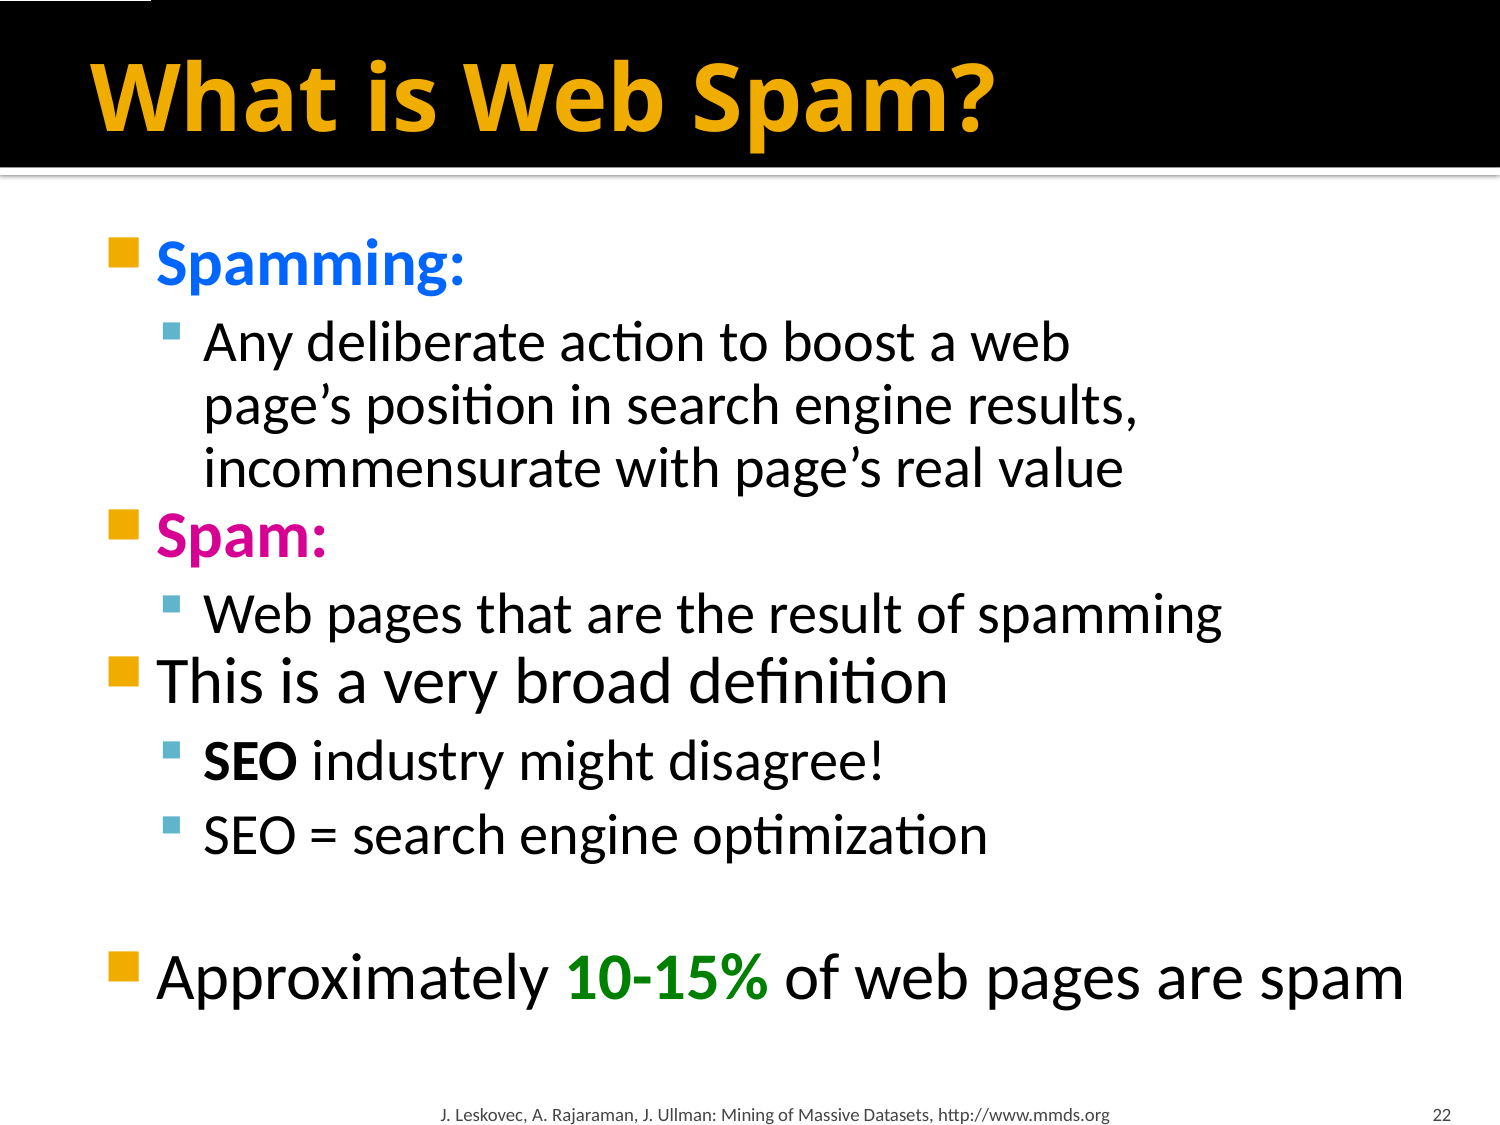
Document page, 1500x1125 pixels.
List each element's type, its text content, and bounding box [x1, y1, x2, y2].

list Spamming: Any deliberate action to boost a web page’s position in search engine results, incommensurate with page’s real value Spam: Web pages that are the result of spamming This is a very broad definition SEO industry might disagree! SEO = search engine optimization Approximately 10-15% of web pages are spam [75, 212, 1425, 1075]
title What is Web Spam? [75, 12, 1425, 175]
footer J. Leskovec, A. Rajaraman, J. Ullman: Mining of Massive Datasets, http://www.mmds.org [433, 1080, 1337, 1125]
slide_number 22 [1345, 1080, 1467, 1125]
